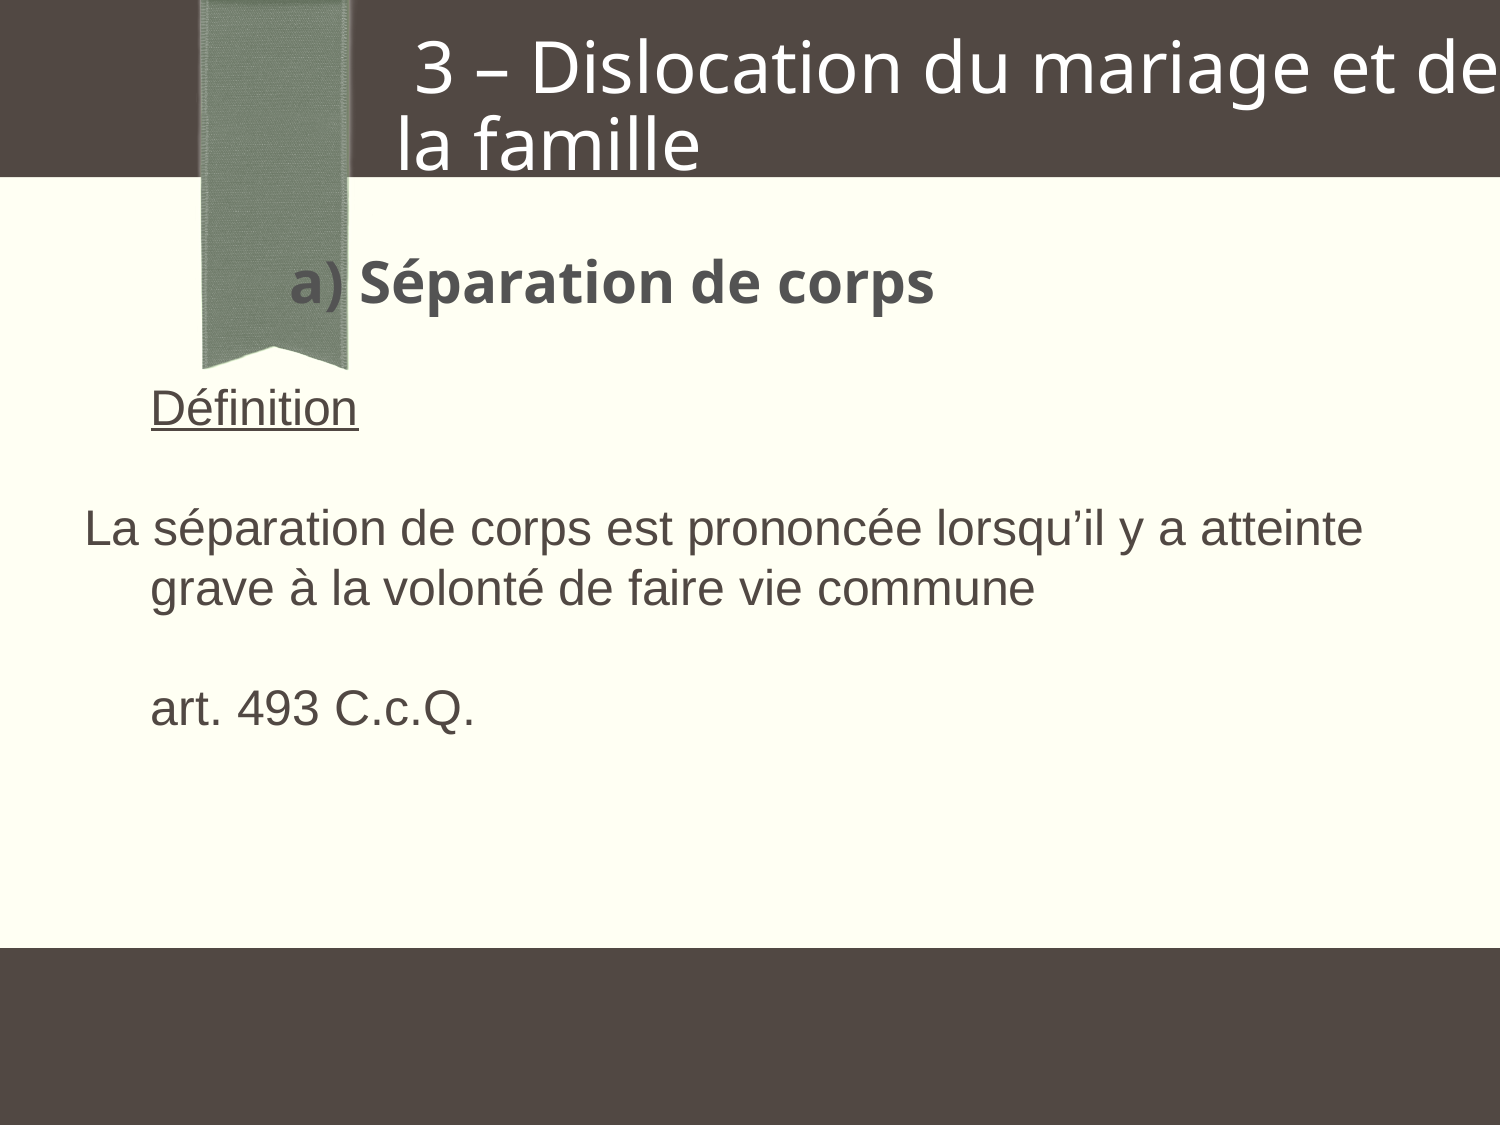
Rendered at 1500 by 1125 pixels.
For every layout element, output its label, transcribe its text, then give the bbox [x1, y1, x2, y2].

list 3 – Dislocation du mariage et de la famille [395, 30, 1500, 189]
text_box a) Séparation de corps Définition La séparation de corps est prononcée lorsqu’il y a atteinte grave à la volonté de faire vie commune art. 493 C.c.Q. [76, 195, 1447, 813]
picture [163, 0, 379, 195]
